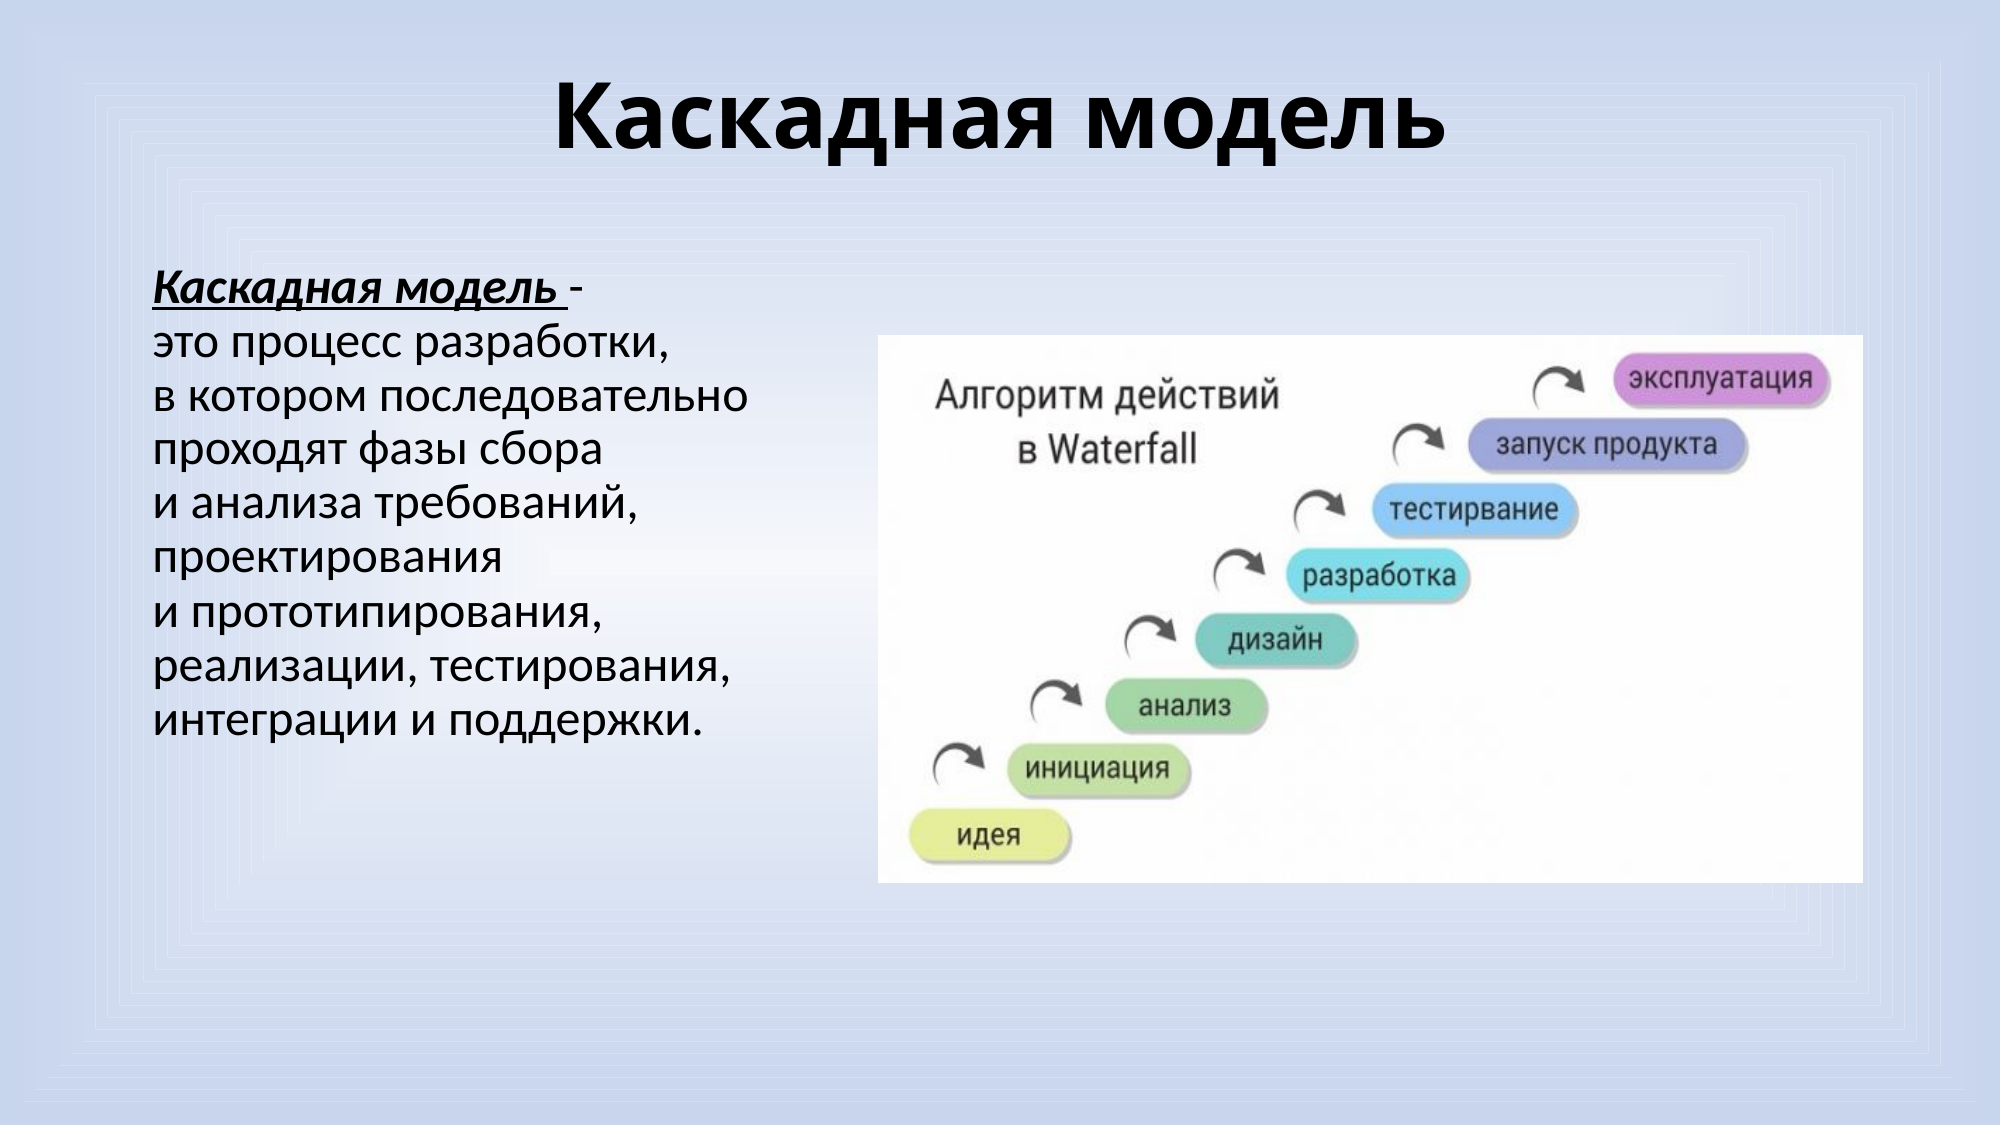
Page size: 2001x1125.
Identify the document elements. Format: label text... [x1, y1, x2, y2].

picture [878, 335, 1863, 883]
list Каскадная модель - это процесс разработки, в котором последовательно проходят фазы сбора и анализа требований, проектирования и прототипирования, реализации, тестирования, интеграции и поддержки. [137, 252, 836, 967]
title Каскадная модель [137, 59, 1863, 179]
